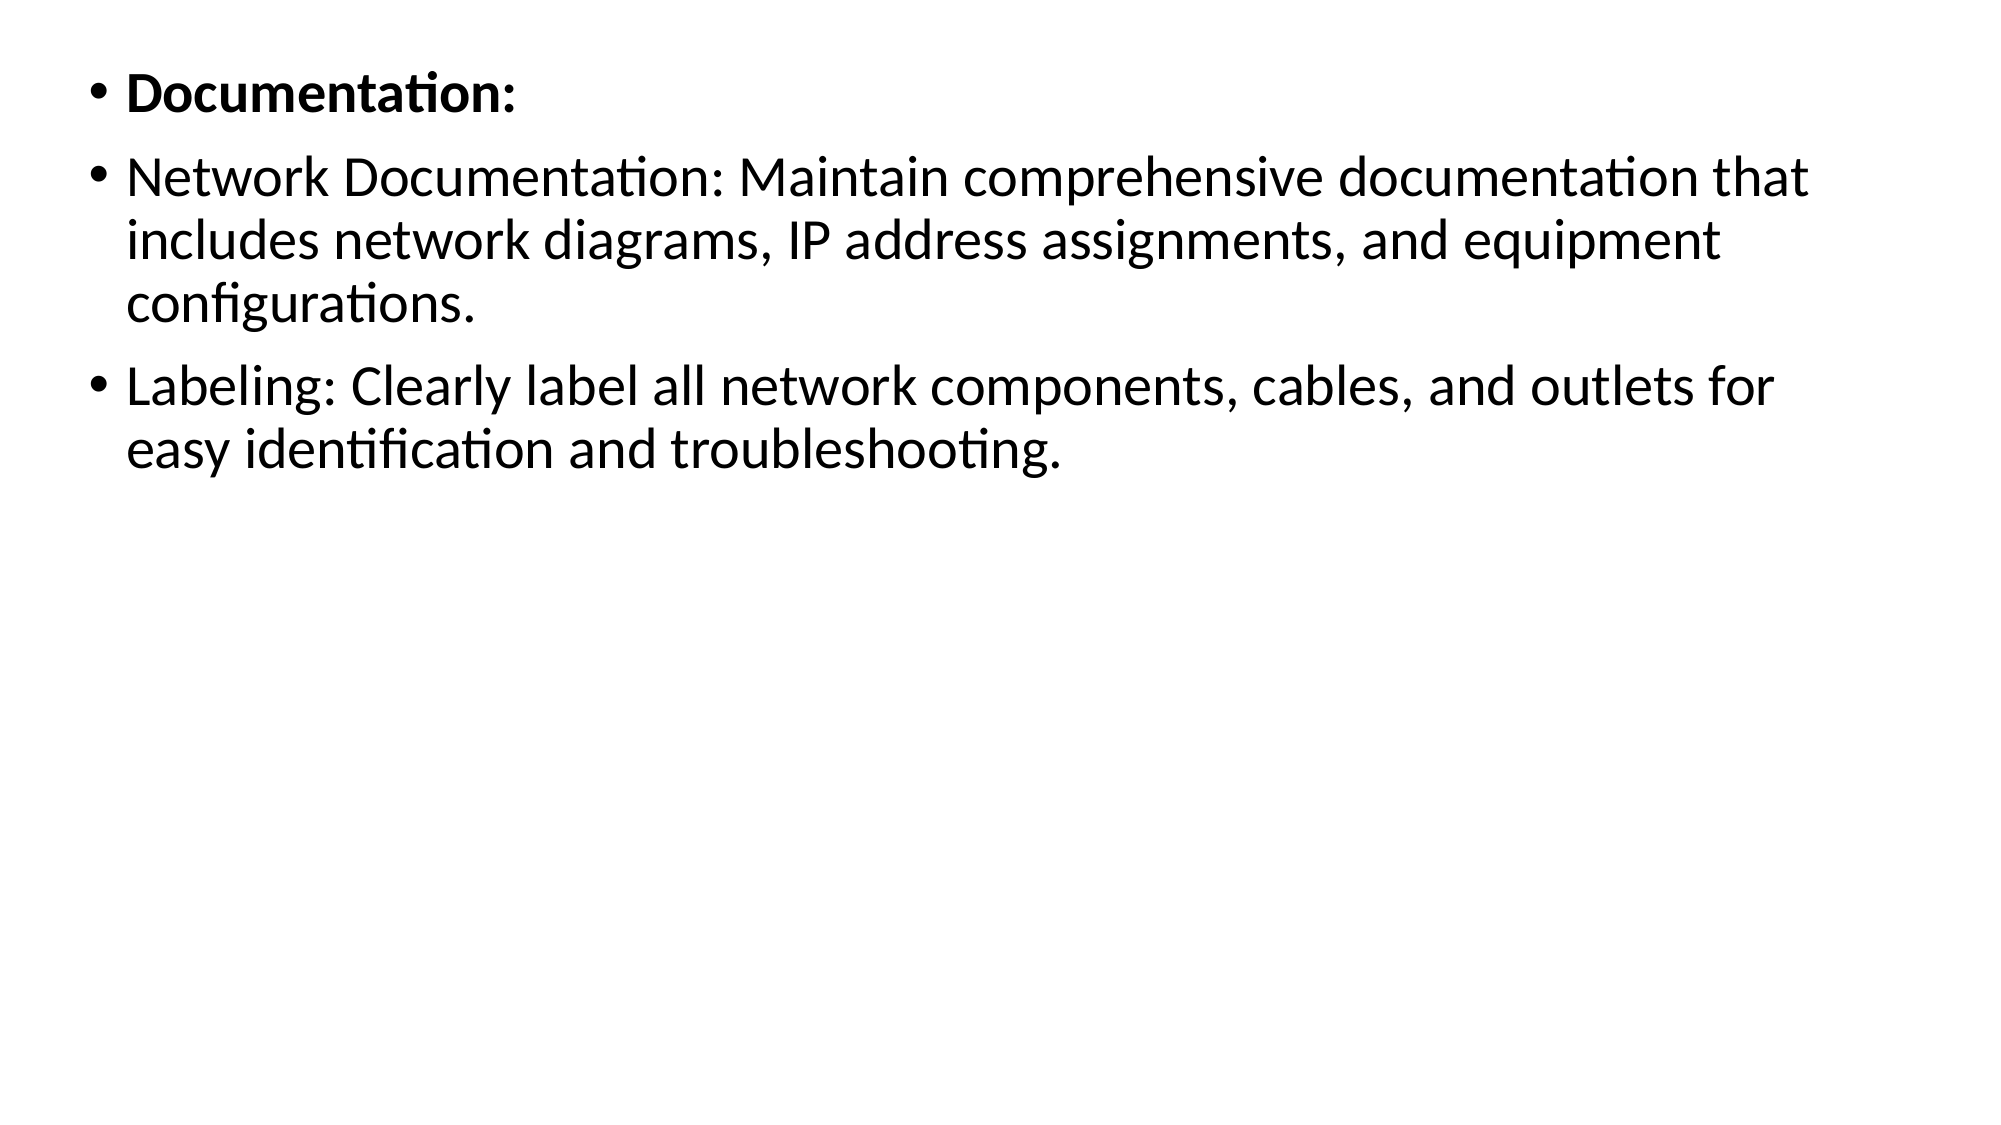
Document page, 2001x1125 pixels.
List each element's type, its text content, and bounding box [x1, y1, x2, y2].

list Documentation: Network Documentation: Maintain comprehensive documentation that includes network diagrams, IP address assignments, and equipment configurations. Labeling: Clearly label all network components, cables, and outlets for easy identification and troubleshooting. [73, 54, 1863, 1014]
